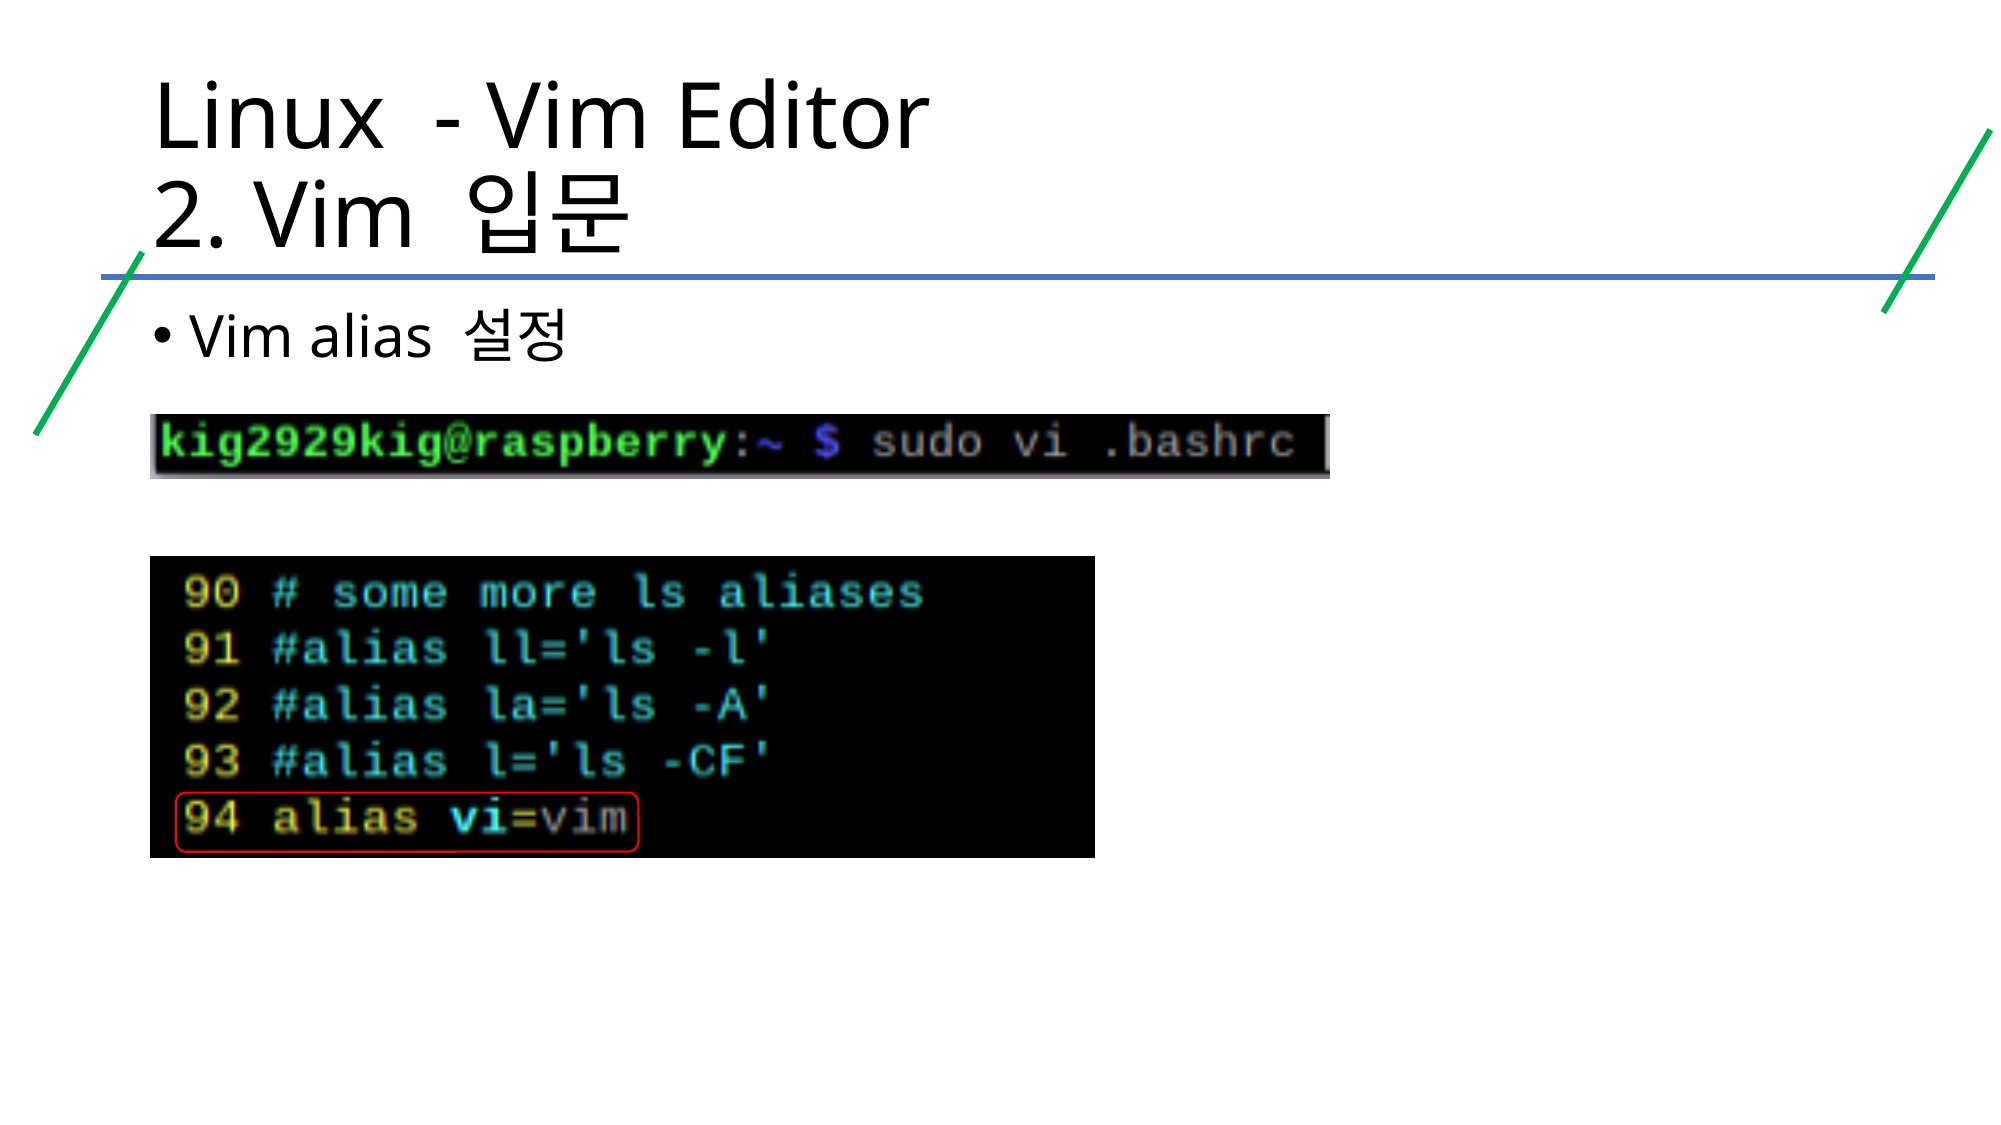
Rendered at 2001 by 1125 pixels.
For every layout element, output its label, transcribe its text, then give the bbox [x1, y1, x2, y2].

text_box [35, 251, 143, 435]
list Vim alias 설정 [137, 299, 1863, 1014]
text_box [1883, 129, 1991, 313]
title Linux - Vim Editor 2. Vim 입문 [137, 59, 1863, 274]
picture [150, 414, 1330, 479]
picture [150, 556, 1095, 858]
